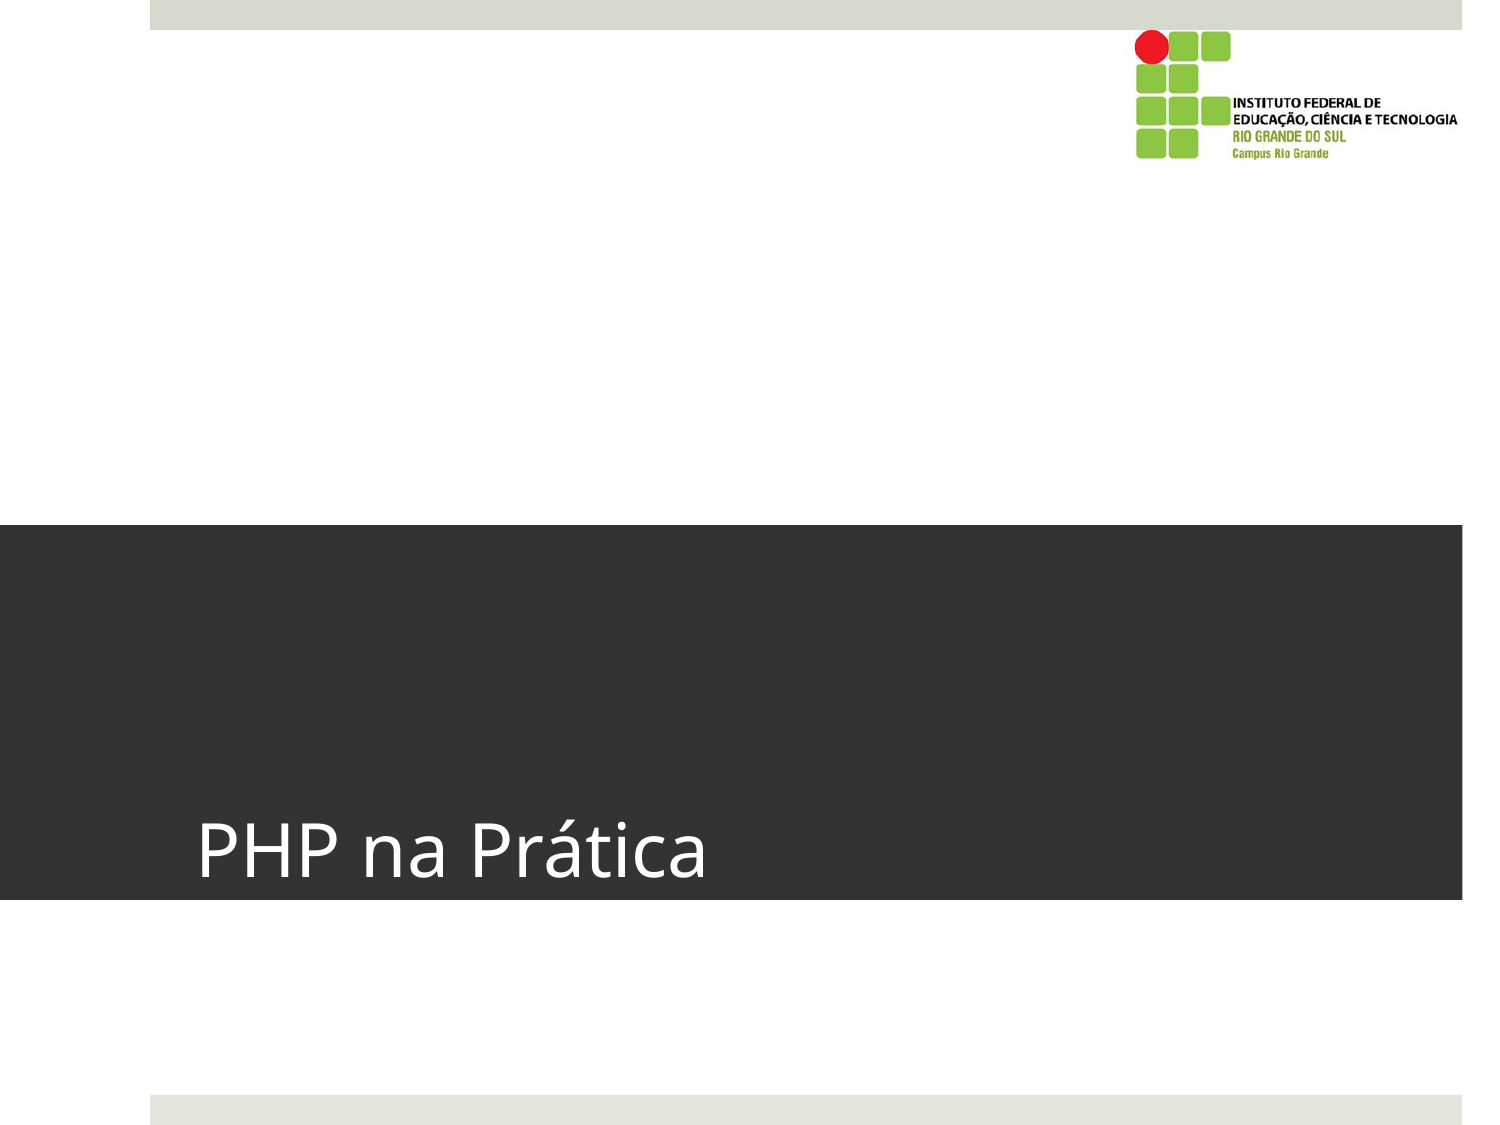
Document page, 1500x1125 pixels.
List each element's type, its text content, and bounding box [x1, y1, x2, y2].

title PHP na Prática [0, 525, 1463, 900]
picture [1126, 30, 1463, 168]
